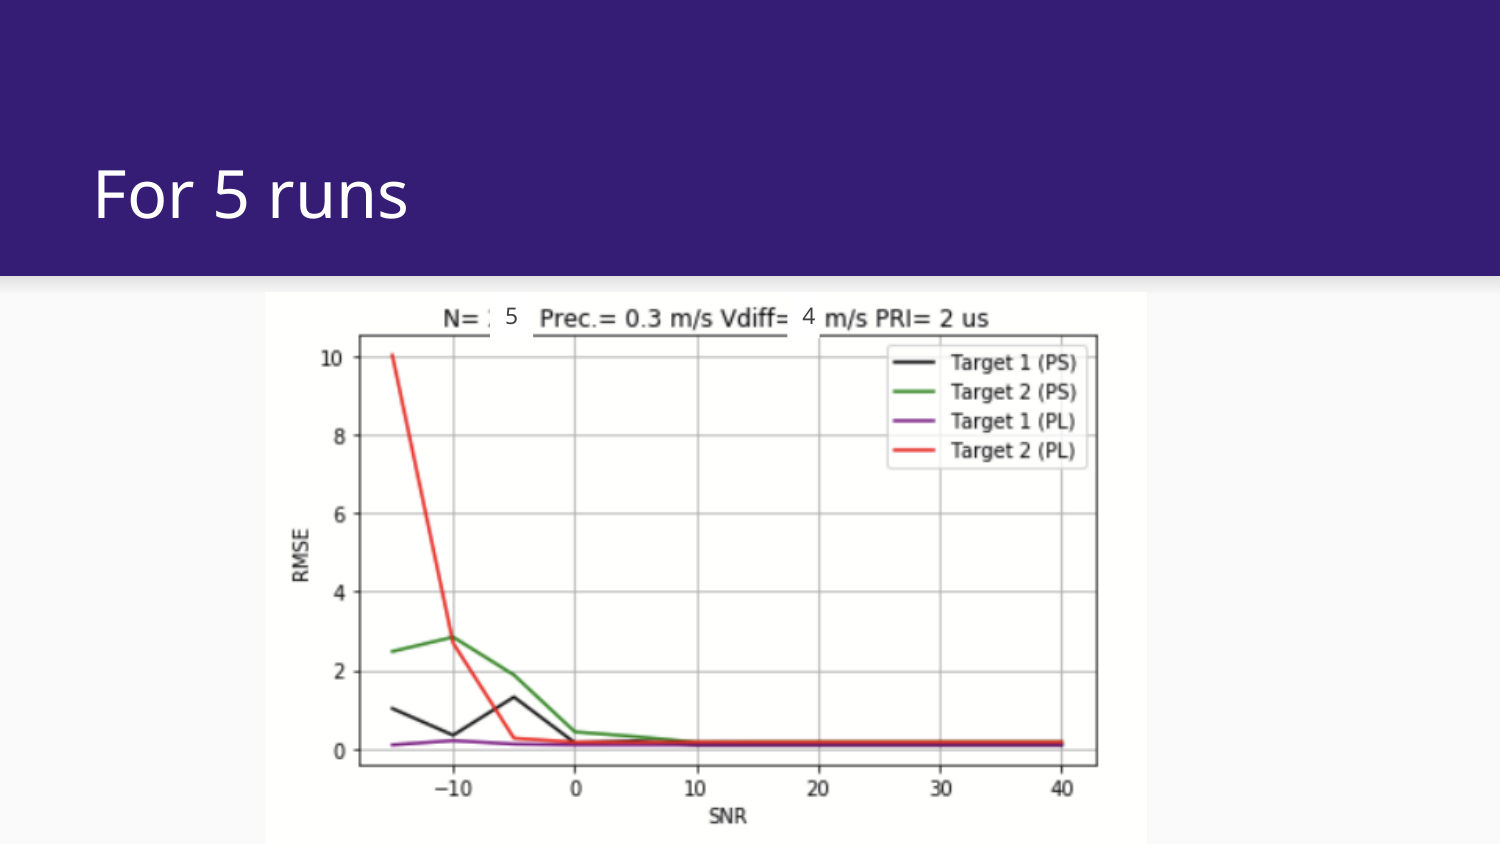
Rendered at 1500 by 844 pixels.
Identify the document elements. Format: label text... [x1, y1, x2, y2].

title For 5 runs [77, 121, 1427, 248]
picture [265, 291, 1147, 844]
